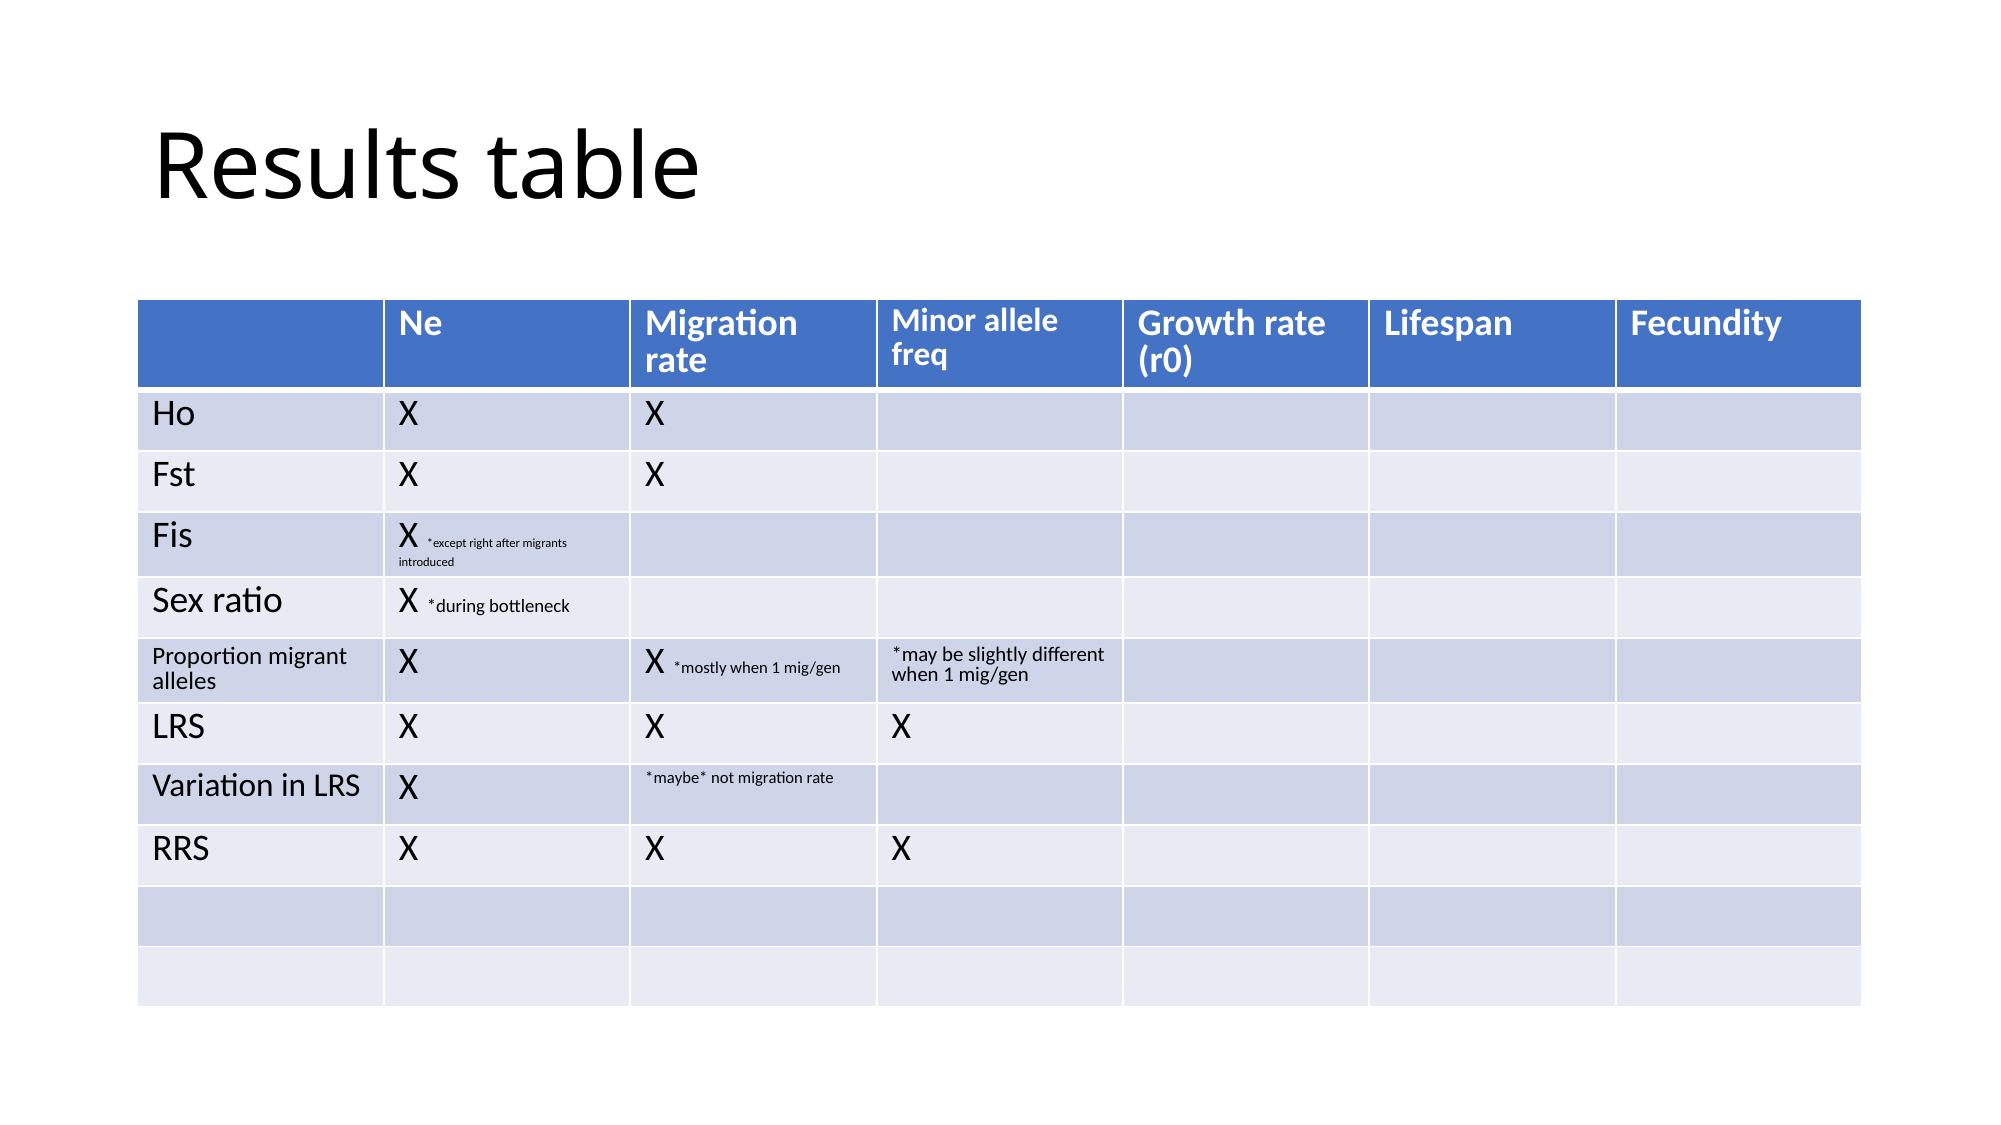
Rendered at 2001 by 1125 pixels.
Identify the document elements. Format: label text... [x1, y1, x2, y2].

table_cell *may be slightly different when 1 mig/gen [878, 639, 1122, 702]
table_cell X [385, 704, 629, 763]
table_cell [1617, 704, 1861, 763]
table_cell [1370, 765, 1615, 824]
table_cell Fis [138, 513, 383, 576]
table_cell X *except right after migrants introduced [385, 513, 629, 576]
table_cell [1617, 765, 1861, 824]
table_cell X [631, 704, 876, 763]
table_cell [1124, 452, 1368, 511]
table_cell *maybe* not migration rate [631, 765, 876, 824]
table_cell [1370, 826, 1615, 885]
table_cell [1370, 513, 1615, 576]
table_cell [1617, 947, 1861, 1006]
table_cell [1370, 393, 1615, 450]
table_cell [878, 947, 1122, 1006]
table_cell [631, 578, 876, 637]
table_cell [1617, 639, 1861, 702]
table_cell [1124, 513, 1368, 576]
table_cell X [878, 704, 1122, 763]
table_cell [1370, 887, 1615, 946]
table_cell [1124, 578, 1368, 637]
table_cell [1124, 947, 1368, 1006]
table_cell Variation in LRS [138, 765, 383, 824]
table_cell [1370, 578, 1615, 637]
table_cell [1370, 704, 1615, 763]
table_cell [878, 887, 1122, 946]
table_cell X [631, 393, 876, 450]
table_cell [631, 887, 876, 946]
table_header Minor allele freq [878, 300, 1122, 387]
table_cell [1370, 452, 1615, 511]
table_cell [1124, 704, 1368, 763]
table_cell X [385, 393, 629, 450]
table_cell [385, 887, 629, 946]
table_cell [878, 765, 1122, 824]
table_cell [878, 578, 1122, 637]
table_cell Ho [138, 393, 383, 450]
table_cell X [385, 639, 629, 702]
title Results table [137, 59, 1863, 278]
table_cell [1617, 393, 1861, 450]
table_cell [1370, 639, 1615, 702]
table_cell LRS [138, 704, 383, 763]
table_cell [385, 947, 629, 1006]
table_cell [1370, 947, 1615, 1006]
table_cell X [385, 826, 629, 885]
table_cell [1617, 887, 1861, 946]
table_cell [878, 452, 1122, 511]
table_cell [1124, 887, 1368, 946]
table_cell X *during bottleneck [385, 578, 629, 637]
table_cell X [631, 826, 876, 885]
table_header Fecundity [1617, 300, 1861, 387]
table_cell [878, 393, 1122, 450]
table_cell [631, 947, 876, 1006]
table_cell [138, 887, 383, 946]
table_header Ne [385, 300, 629, 387]
table_cell RRS [138, 826, 383, 885]
table_header Growth rate (r0) [1124, 300, 1368, 387]
table_cell [878, 513, 1122, 576]
table_cell [631, 513, 876, 576]
table_cell X [631, 452, 876, 511]
table_cell Proportion migrant alleles [138, 639, 383, 702]
table_cell [1617, 513, 1861, 576]
table_header [138, 300, 383, 387]
table_cell Sex ratio [138, 578, 383, 637]
table_cell [1617, 452, 1861, 511]
table_cell X [385, 452, 629, 511]
table_cell Fst [138, 452, 383, 511]
table_cell [1617, 826, 1861, 885]
table_cell X *mostly when 1 mig/gen [631, 639, 876, 702]
table_cell [1124, 765, 1368, 824]
table_cell [1124, 639, 1368, 702]
table_header Lifespan [1370, 300, 1615, 387]
table_cell [138, 947, 383, 1006]
table_cell [1124, 826, 1368, 885]
table_header Migration rate [631, 300, 876, 387]
table_cell [1124, 393, 1368, 450]
table_cell X [878, 826, 1122, 885]
table_cell [1617, 578, 1861, 637]
table_cell X [385, 765, 629, 824]
